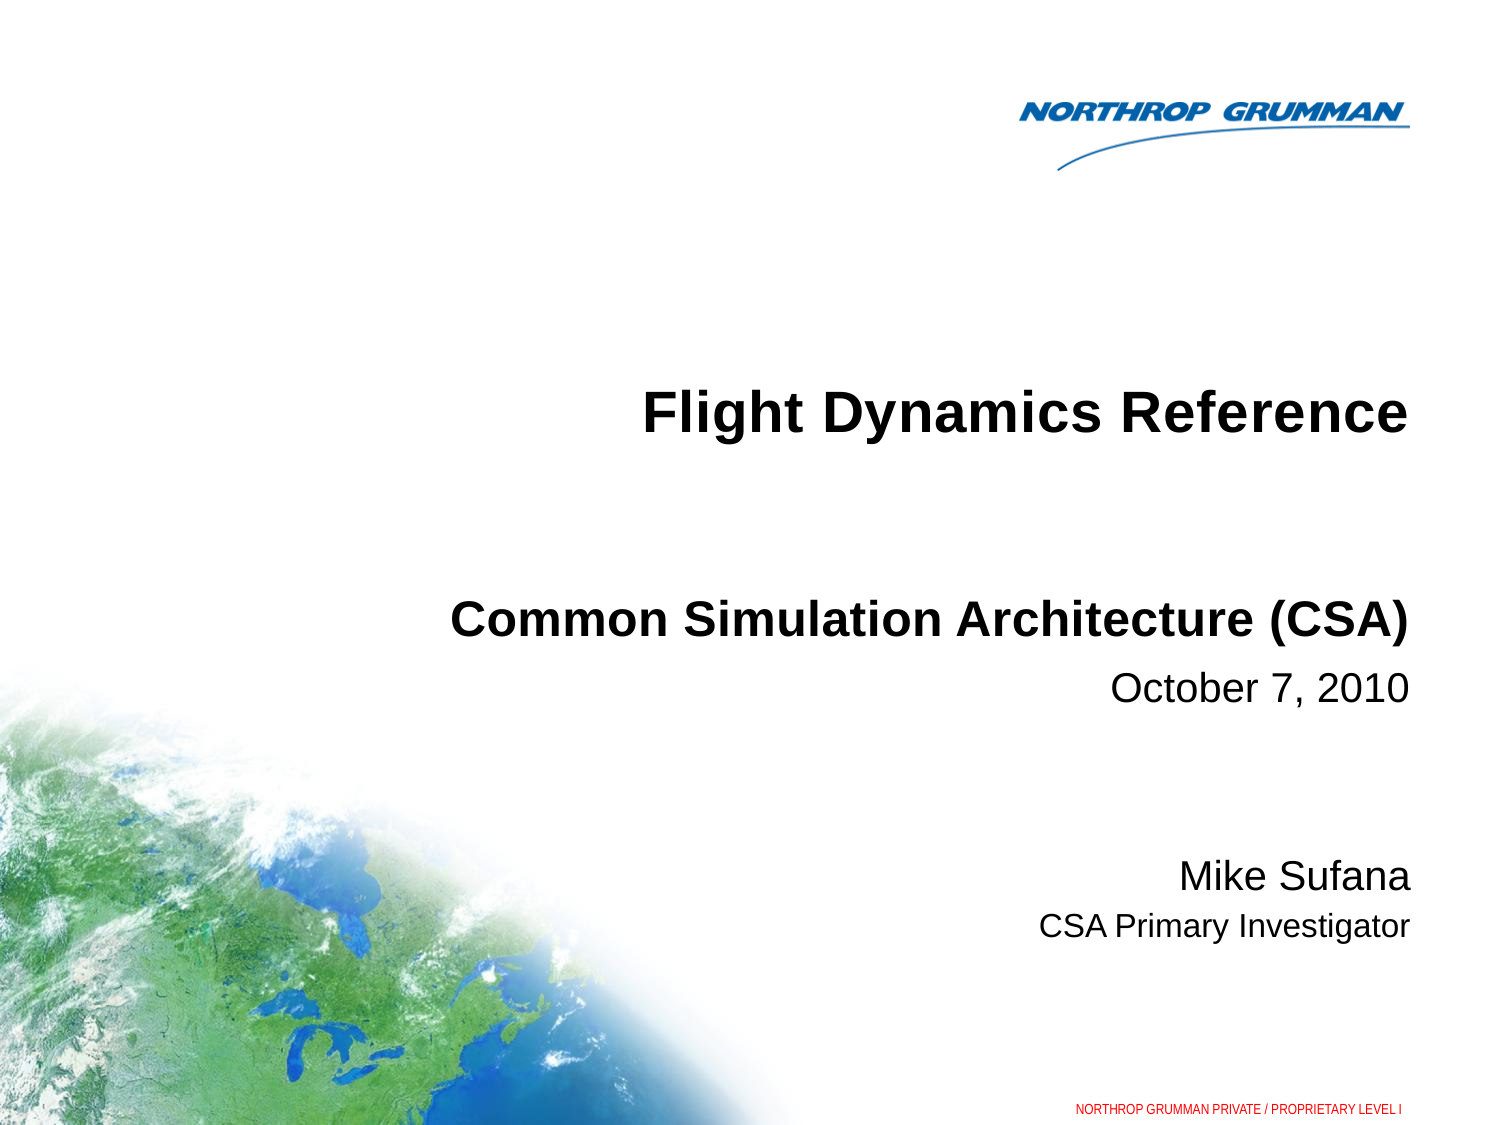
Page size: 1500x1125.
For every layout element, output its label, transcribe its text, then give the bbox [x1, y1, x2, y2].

list October 7, 2010 [609, 660, 1426, 737]
title Flight Dynamics Reference [377, 315, 1426, 517]
list Common Simulation Architecture (CSA) [375, 578, 1426, 654]
list Mike Sufana [609, 826, 1427, 902]
footer NORTHROP GRUMMAN PRIVATE / PROPRIETARY LEVEL I [751, 1092, 1417, 1125]
list CSA Primary Investigator [609, 908, 1427, 972]
picture [0, 0, 1500, 1125]
